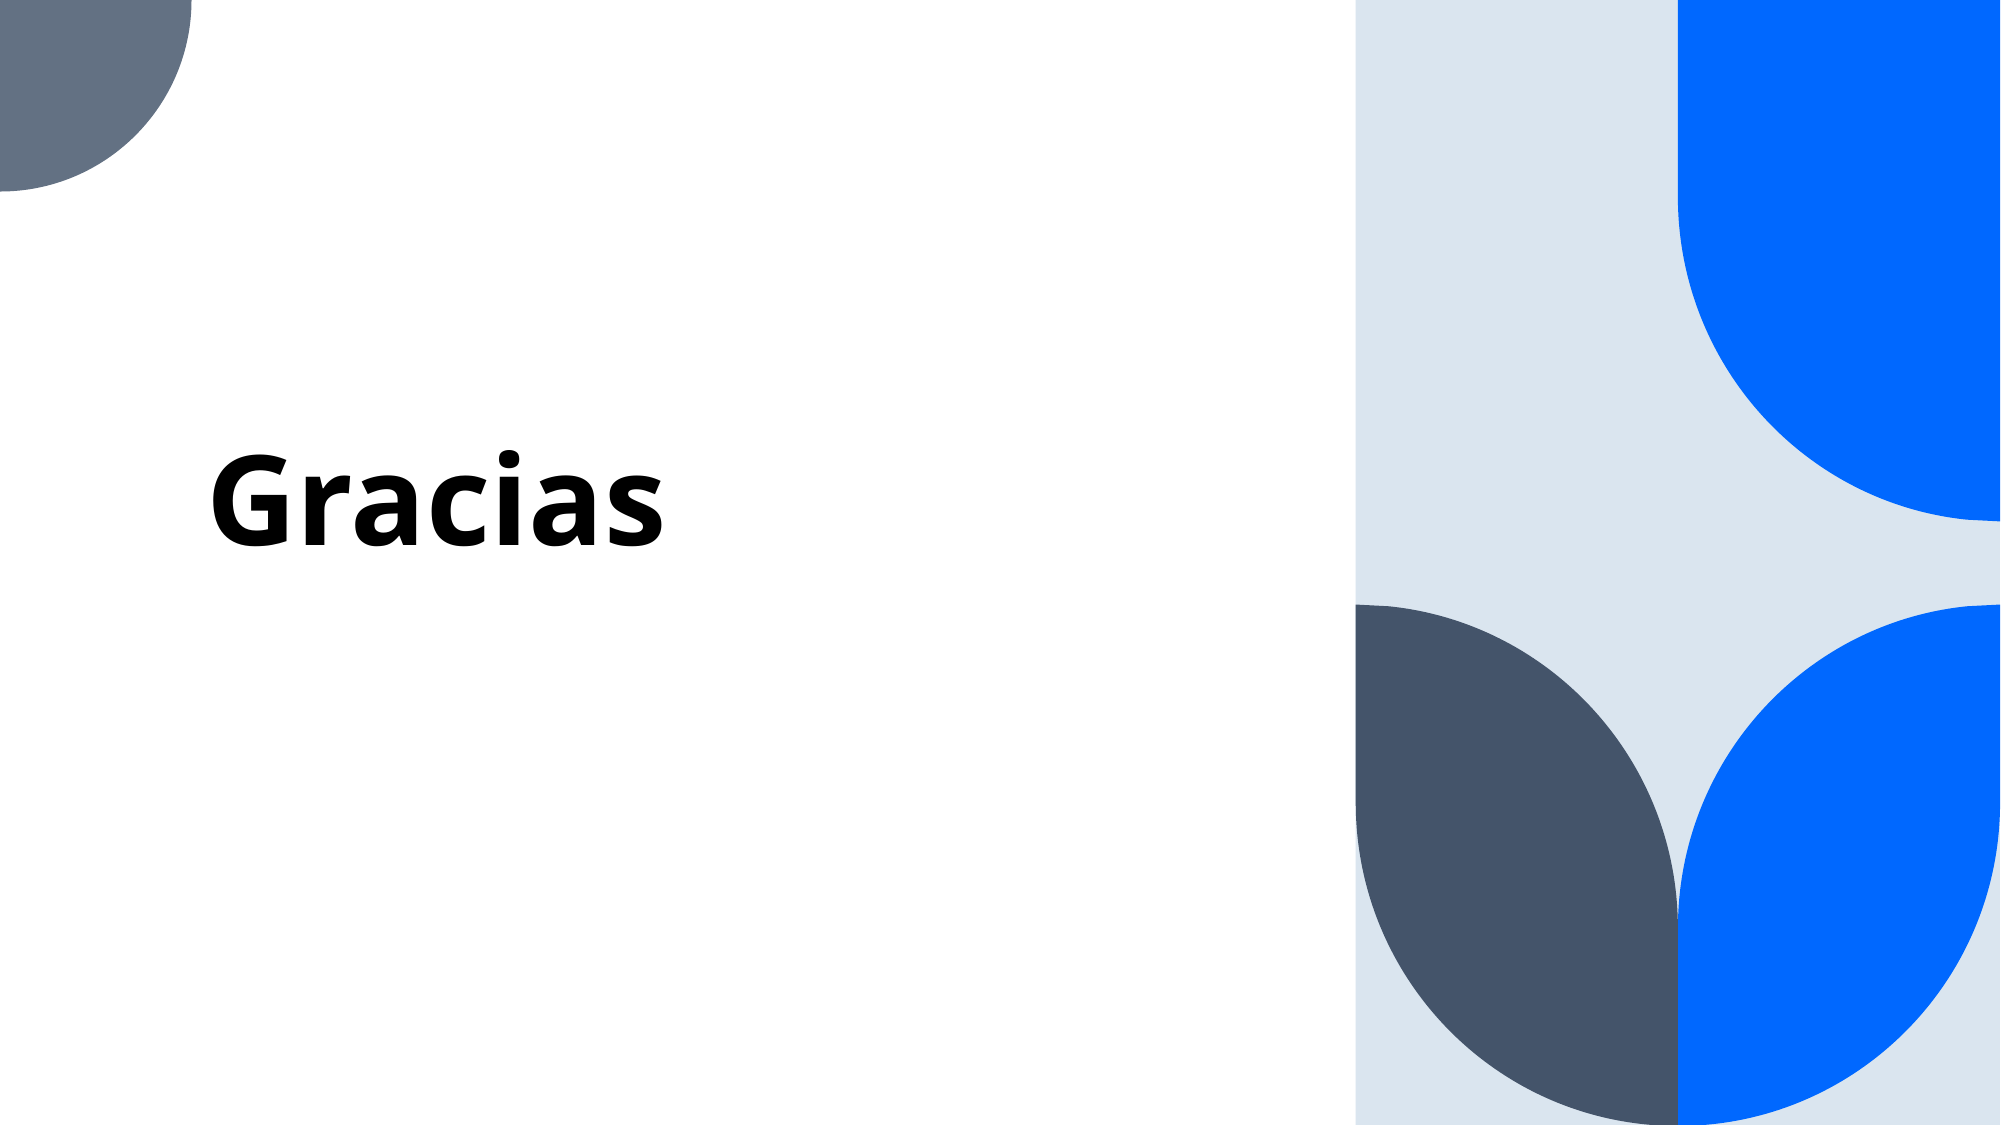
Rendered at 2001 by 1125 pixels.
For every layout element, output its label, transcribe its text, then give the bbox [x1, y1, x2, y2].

title Gracias [191, 41, 1212, 577]
